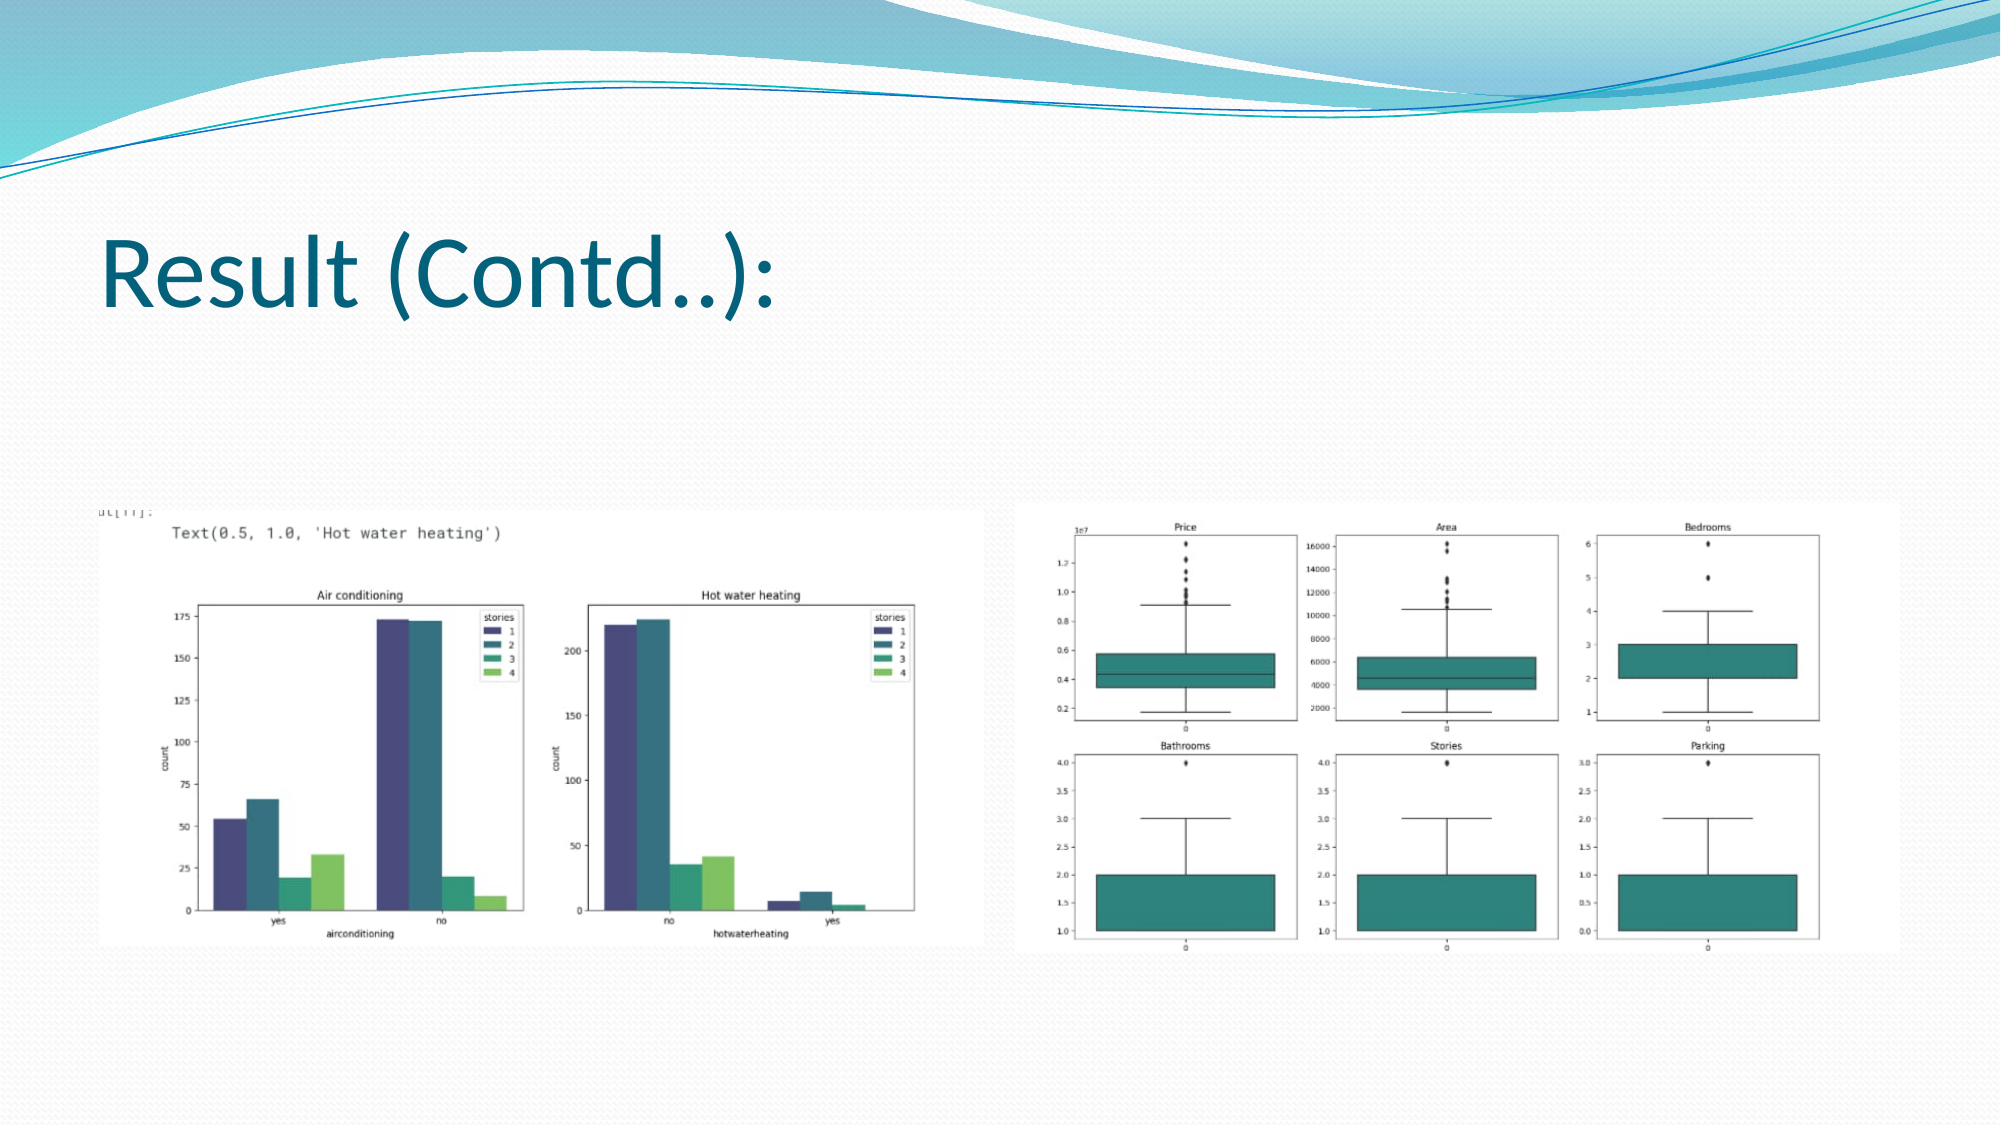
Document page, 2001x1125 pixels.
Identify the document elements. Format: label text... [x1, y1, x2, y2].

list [99, 510, 984, 946]
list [1015, 503, 1901, 953]
title Result (Contd..): [99, 140, 1900, 329]
